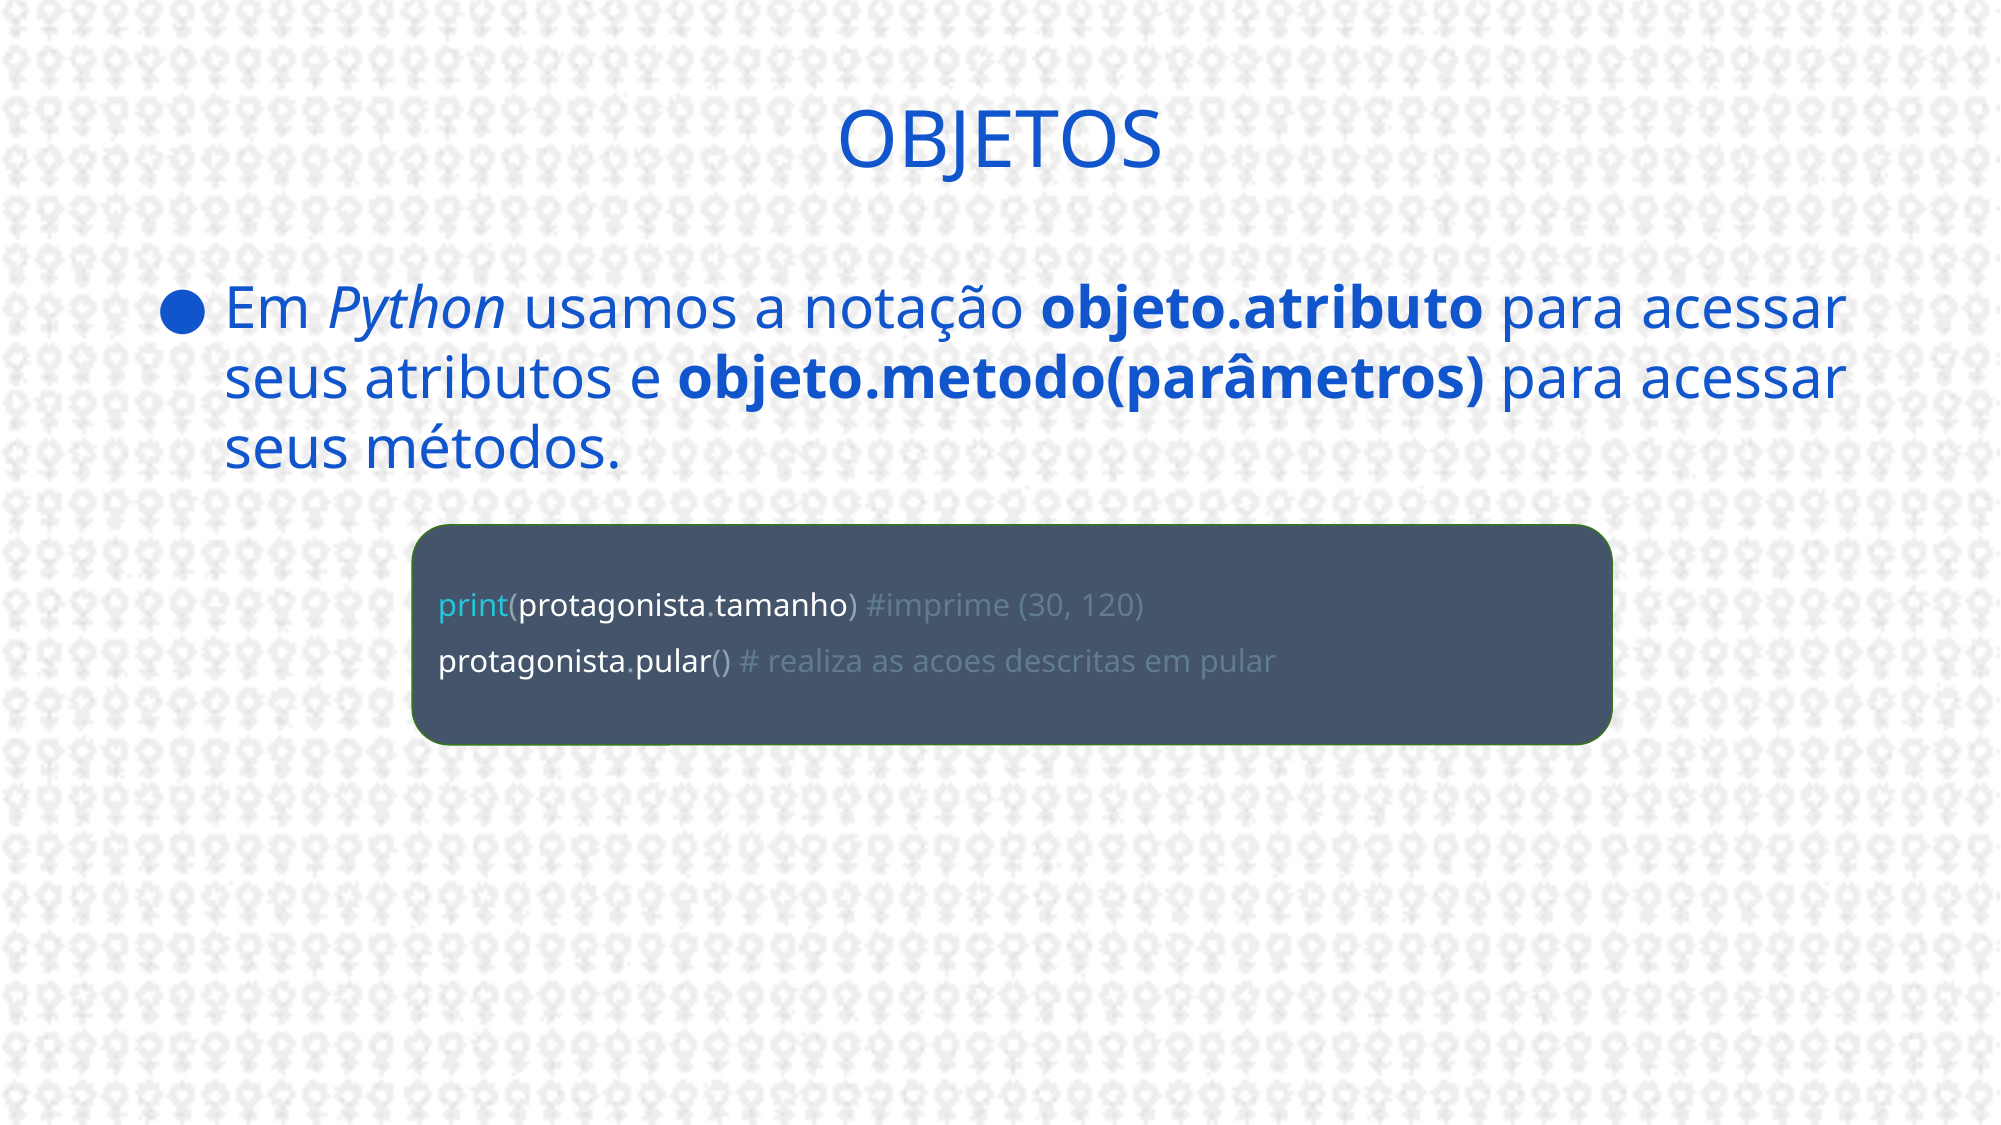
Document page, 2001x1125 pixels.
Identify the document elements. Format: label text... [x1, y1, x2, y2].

text_box Em Python usamos a notação objeto.atributo para acessar seus atributos e objeto.metodo(parâmetros) para acessar seus métodos. [134, 262, 1863, 521]
title OBJETOS [0, 72, 2000, 193]
text_box print(protagonista.tamanho) #imprime (30, 120) protagonista.pular() # realiza as acoes descritas em pular [412, 524, 1613, 745]
picture [0, 0, 2001, 1125]
